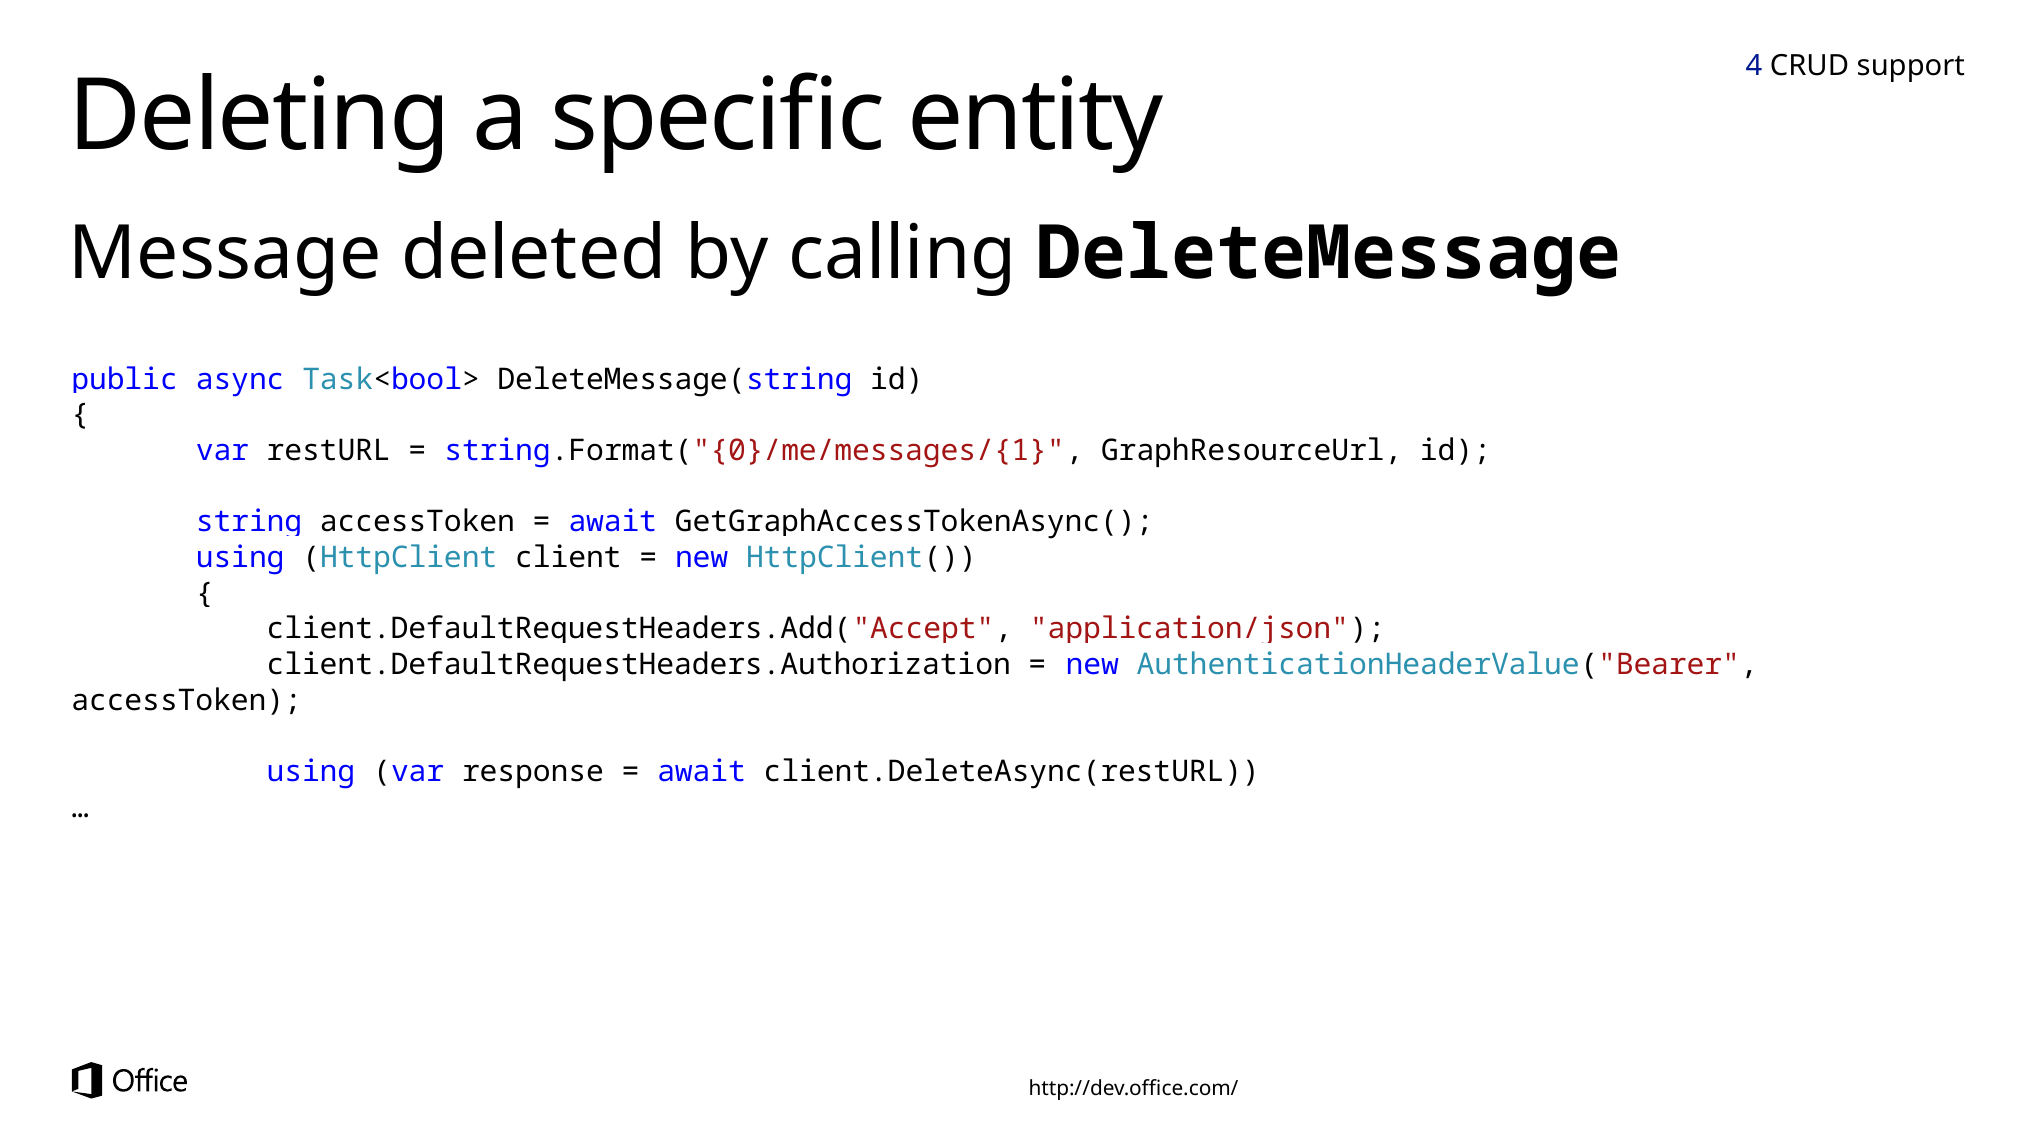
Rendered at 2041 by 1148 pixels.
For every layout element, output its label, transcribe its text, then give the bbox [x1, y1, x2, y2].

title Deleting a specific entity [45, 48, 1996, 198]
text_box public async Task<bool> DeleteMessage(string id) { var restURL = string.Format("{0}/me/messages/{1}", GraphResourceUrl, id); string accessToken = await GetGraphAccessTokenAsync(); using (HttpClient client = new HttpClient()) { client.DefaultRequestHeaders.Add("Accept", "application/json"); client.DefaultRequestHeaders.Authorization = new AuthenticationHeaderValue("Bearer", accessToken); using (var response = await client.DeleteAsync(restURL)) … [56, 352, 1952, 831]
footer 4 CRUD support [1306, 48, 1996, 110]
list Message deleted by calling DeleteMessage [45, 198, 1996, 311]
